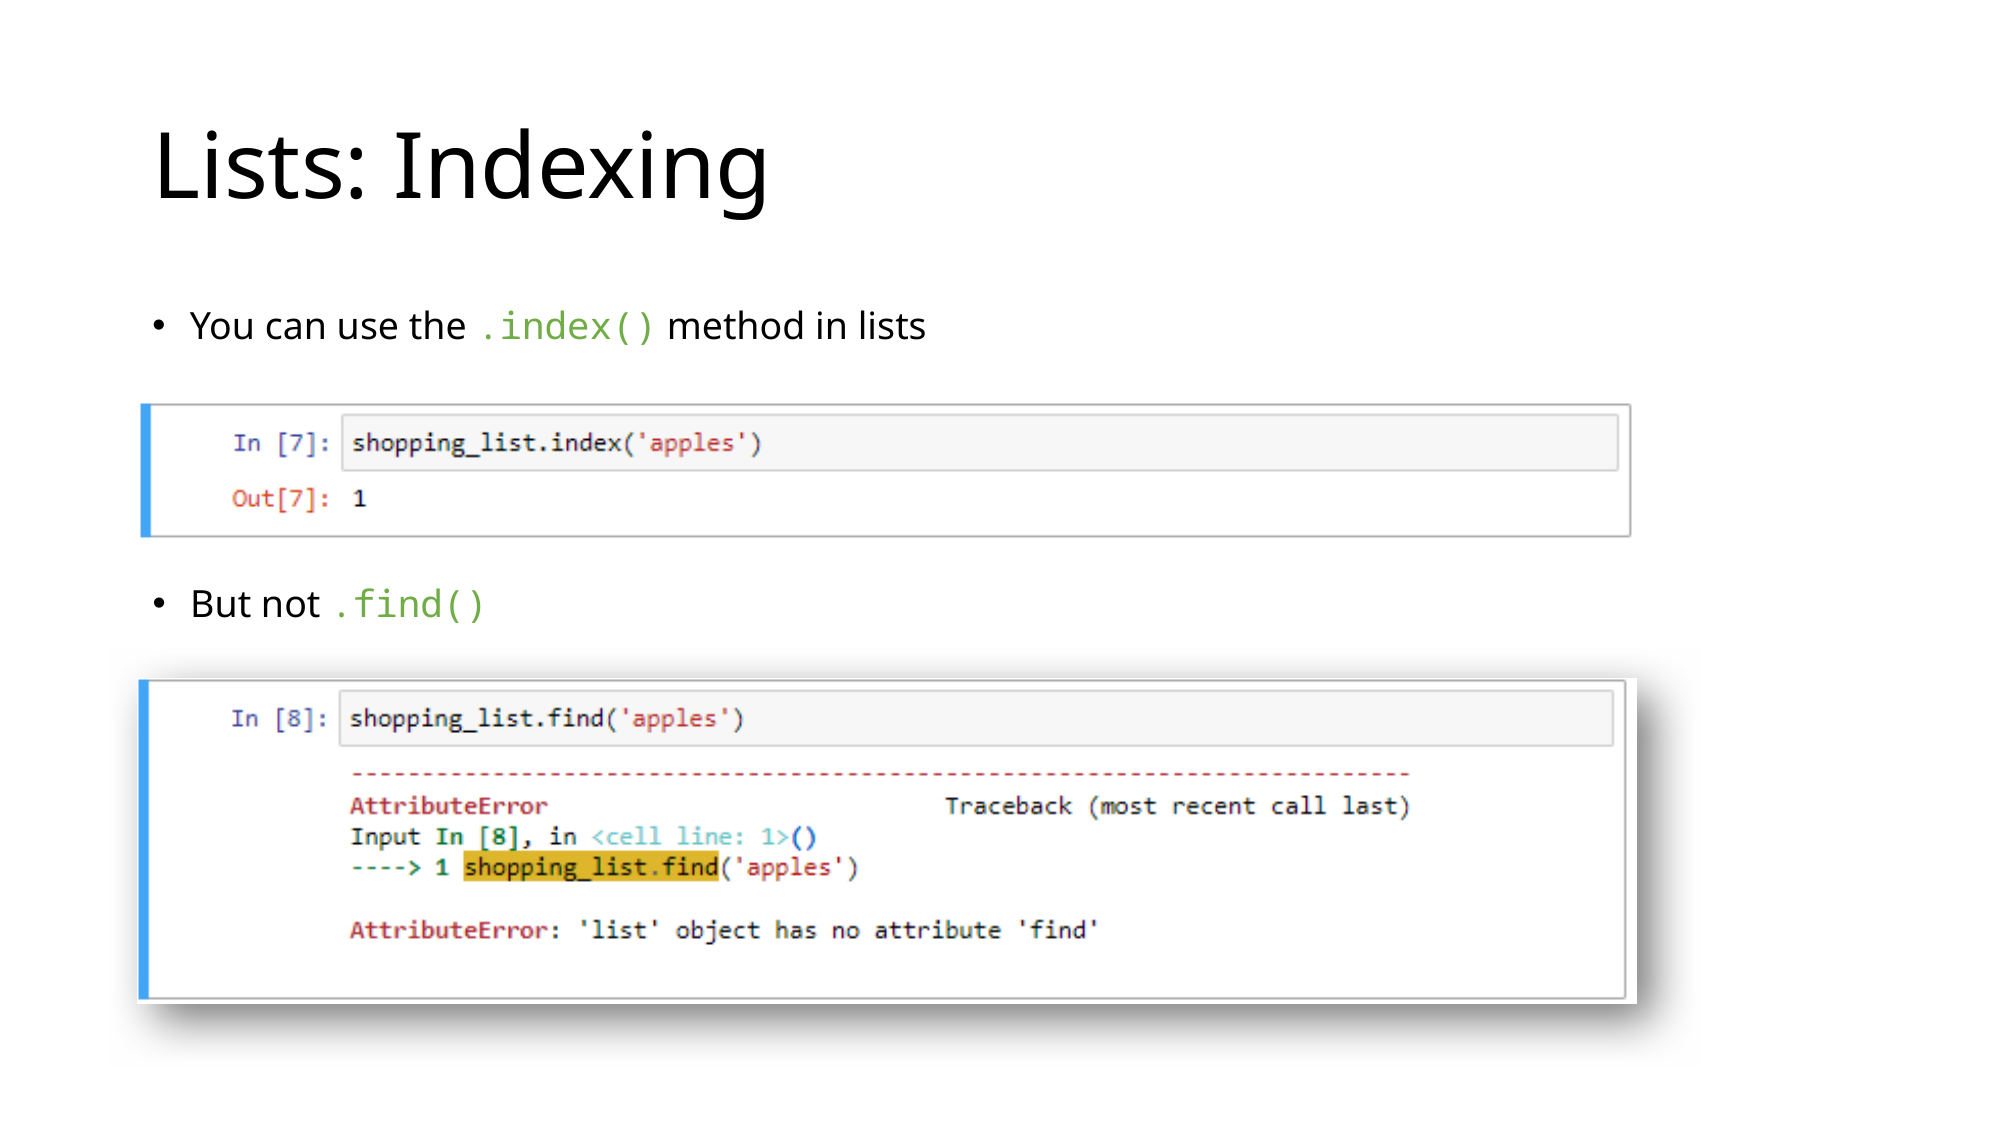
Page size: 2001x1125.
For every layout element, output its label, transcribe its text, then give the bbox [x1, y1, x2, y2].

picture [137, 402, 1638, 540]
title Lists: Indexing [137, 59, 1863, 278]
picture [137, 678, 1637, 1004]
list You can use the .index() method in lists [137, 299, 1863, 381]
text_box But not .find() [137, 577, 1863, 659]
